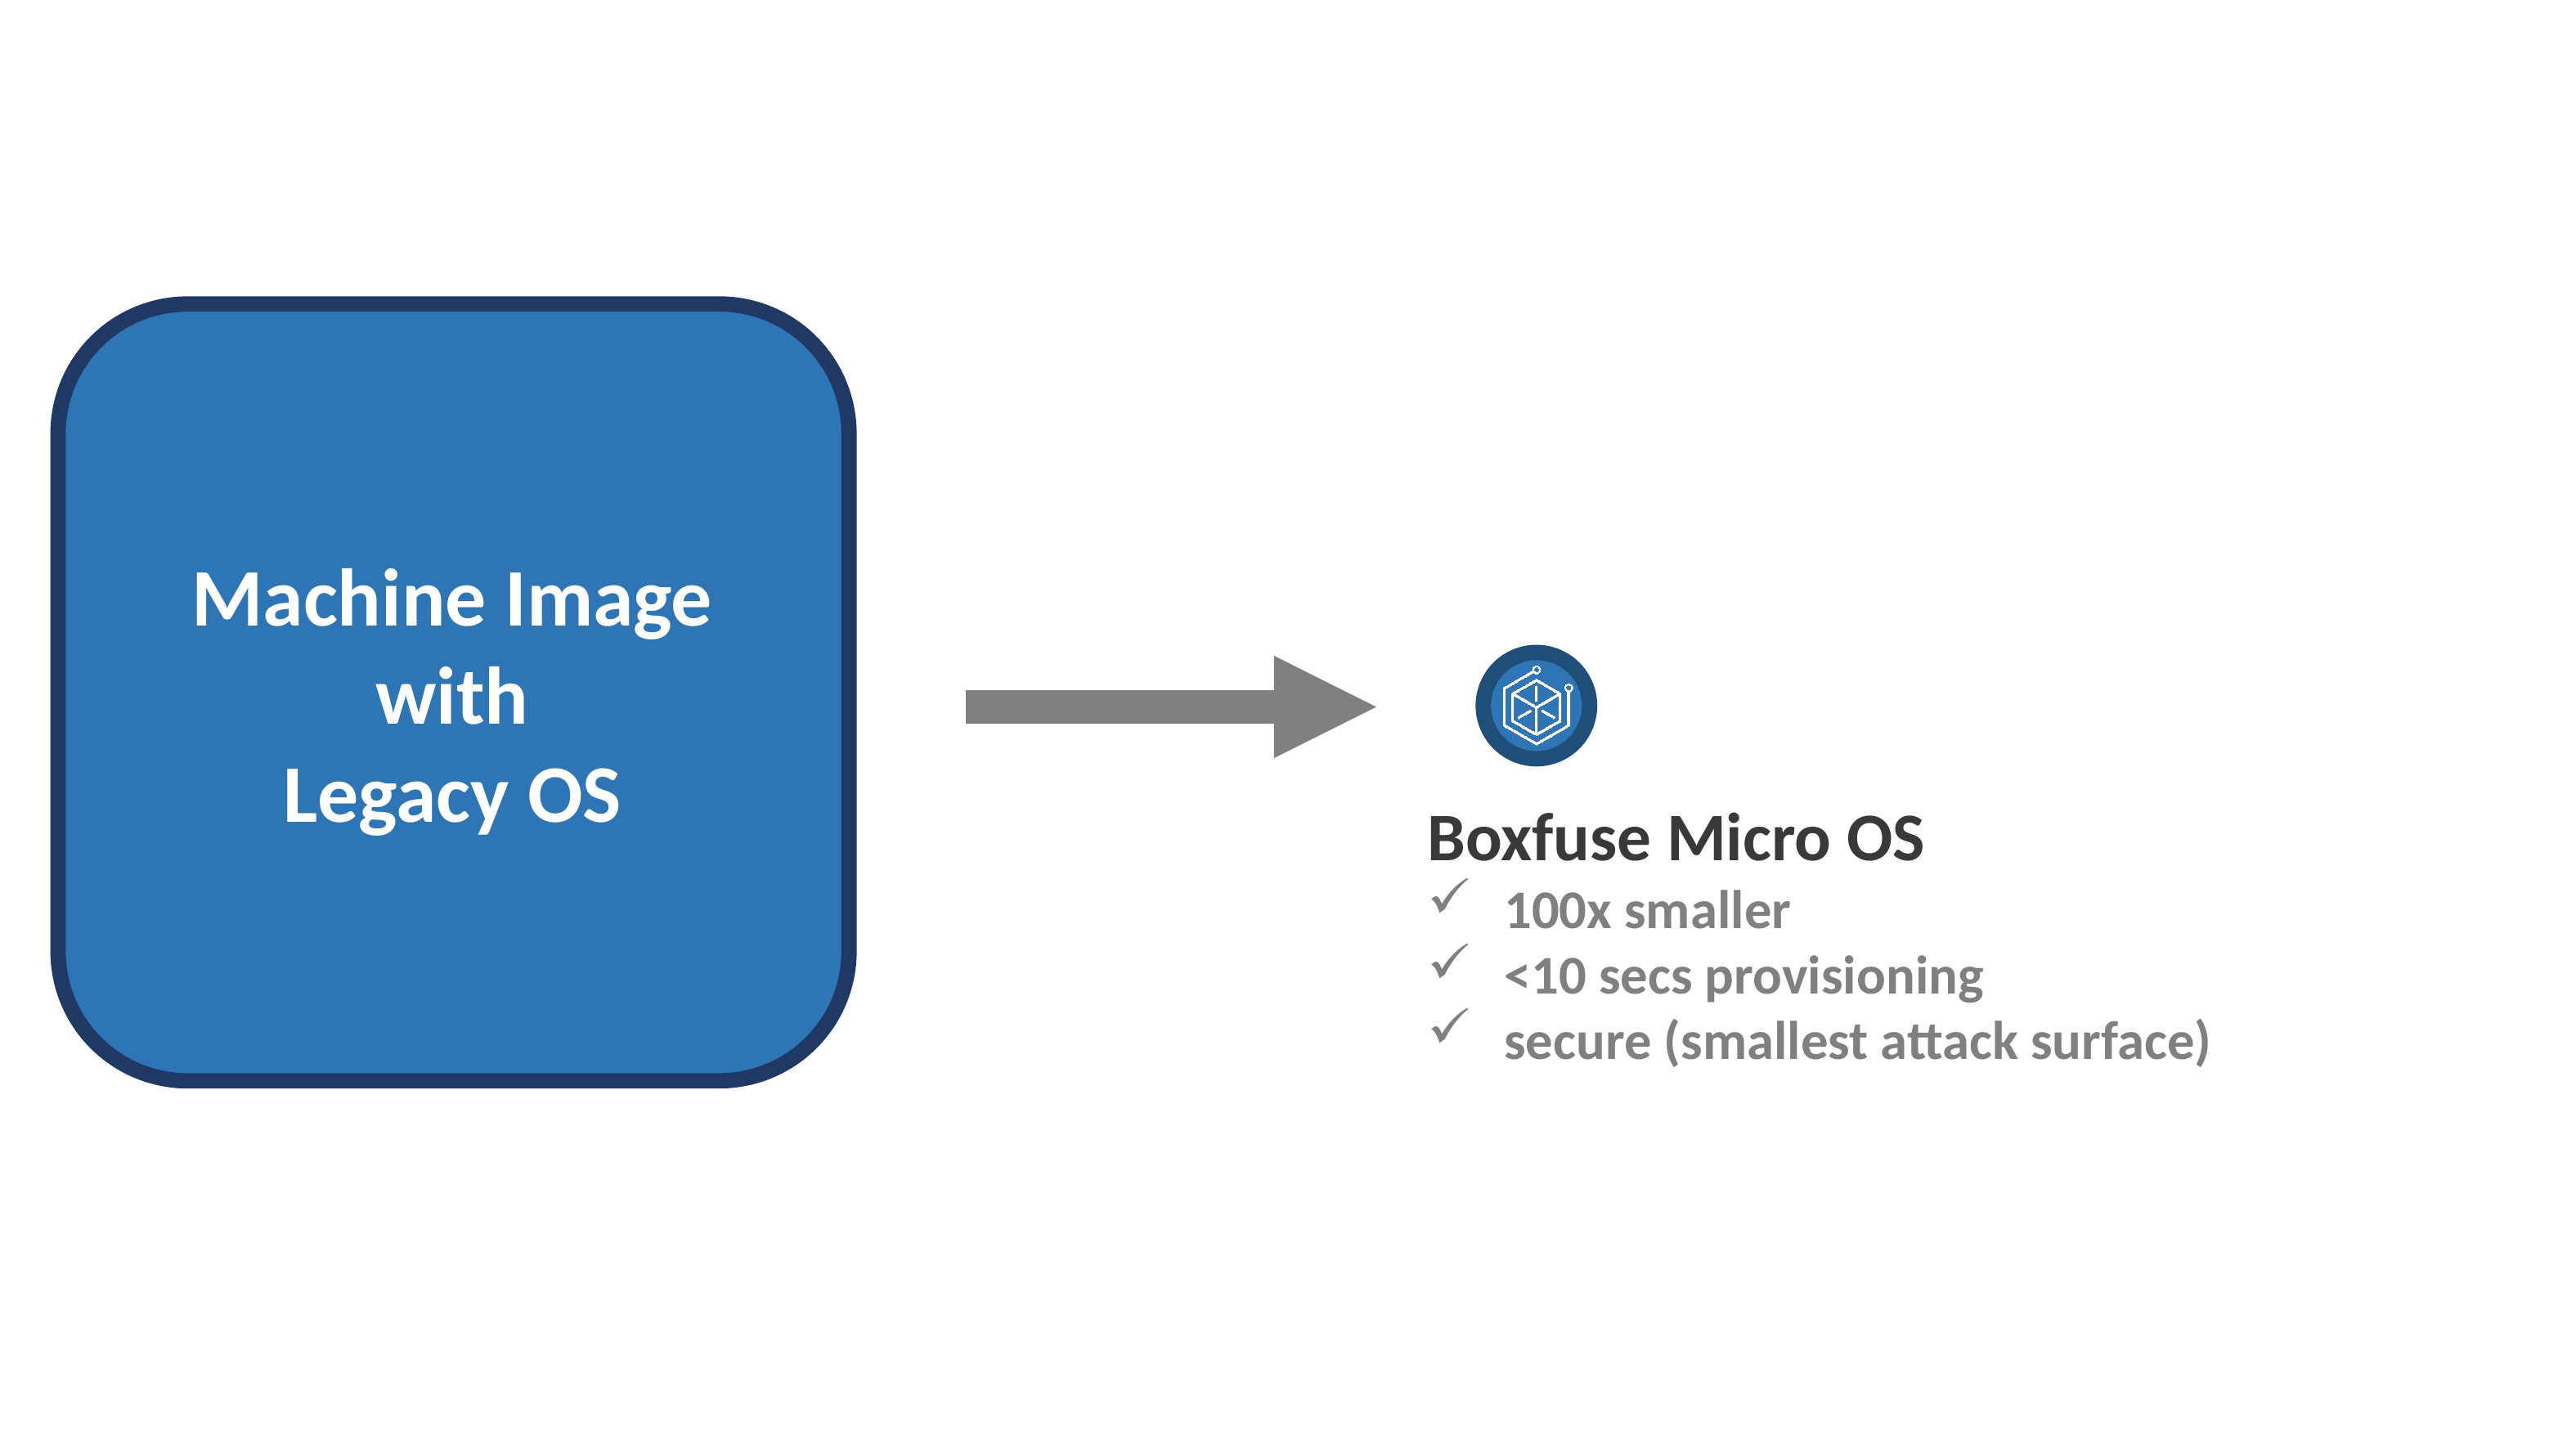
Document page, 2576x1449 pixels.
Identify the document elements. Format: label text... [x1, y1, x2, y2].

picture [1489, 657, 1586, 754]
text_box [1586, 685, 1591, 726]
text_box Boxfuse Micro OS 100x smaller <10 secs provisioning secure (smallest attack surface) [1415, 786, 2245, 1159]
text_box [57, 303, 850, 1081]
text_box [1512, 754, 1561, 760]
text_box [1482, 680, 1489, 732]
text_box [1514, 651, 1560, 657]
